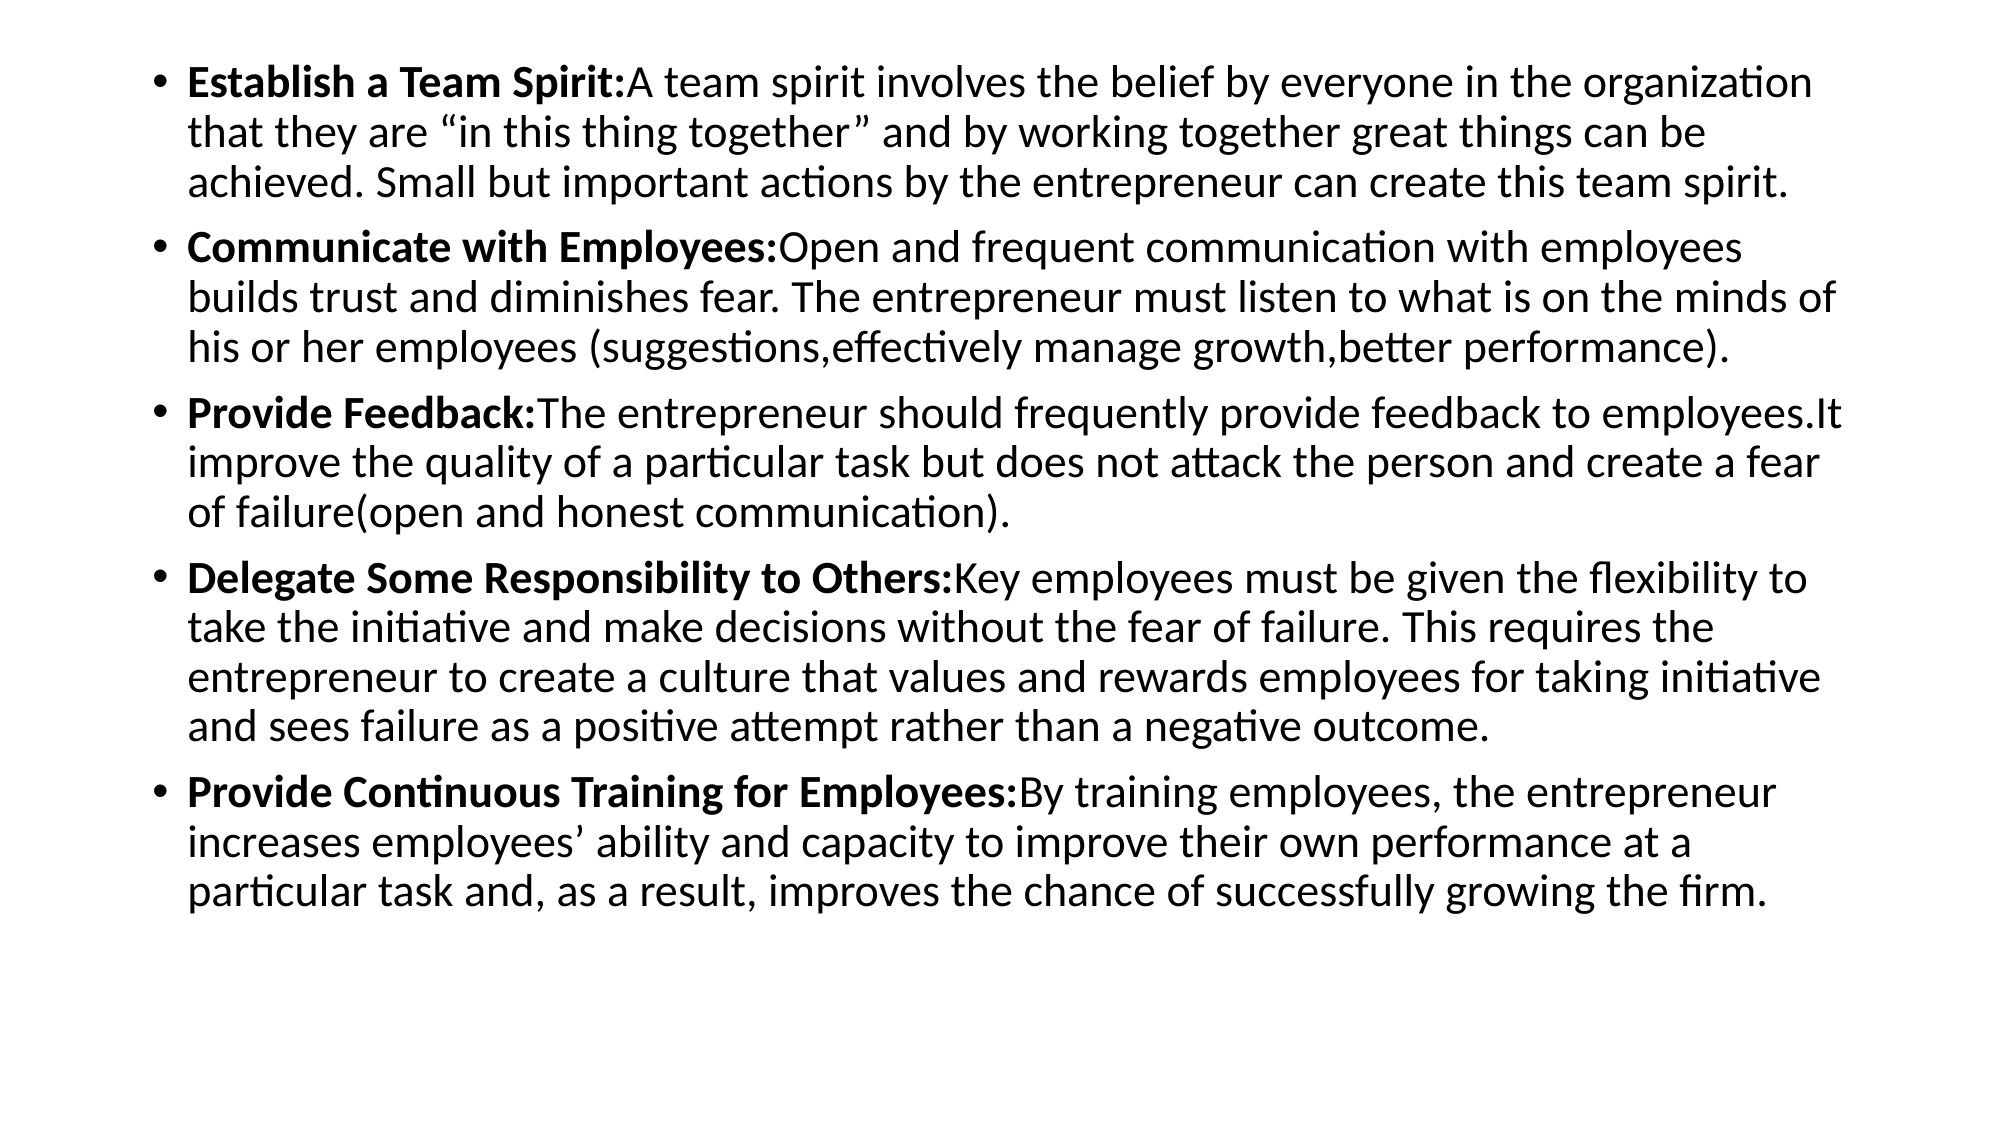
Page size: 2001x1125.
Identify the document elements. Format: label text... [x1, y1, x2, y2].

list Establish a Team Spirit:A team spirit involves the belief by everyone in the organization that they are “in this thing together” and by working together great things can be achieved. Small but important actions by the entrepreneur can create this team spirit. Communicate with Employees:Open and frequent communication with employees builds trust and diminishes fear. The entrepreneur must listen to what is on the minds of his or her employees (suggestions,effectively manage growth,better performance). Provide Feedback:The entrepreneur should frequently provide feedback to employees.It improve the quality of a particular task but does not attack the person and create a fear of failure(open and honest communication). Delegate Some Responsibility to Others:Key employees must be given the flexibility to take the initiative and make decisions without the fear of failure. This requires the entrepreneur to create a culture that values and rewards employees for taking initiative and sees failure as a positive attempt rather than a negative outcome. Provide Continuous Training for Employees:By training employees, the entrepreneur increases employees’ ability and capacity to improve their own performance at a particular task and, as a result, improves the chance of successfully growing the firm. [137, 50, 1863, 1071]
